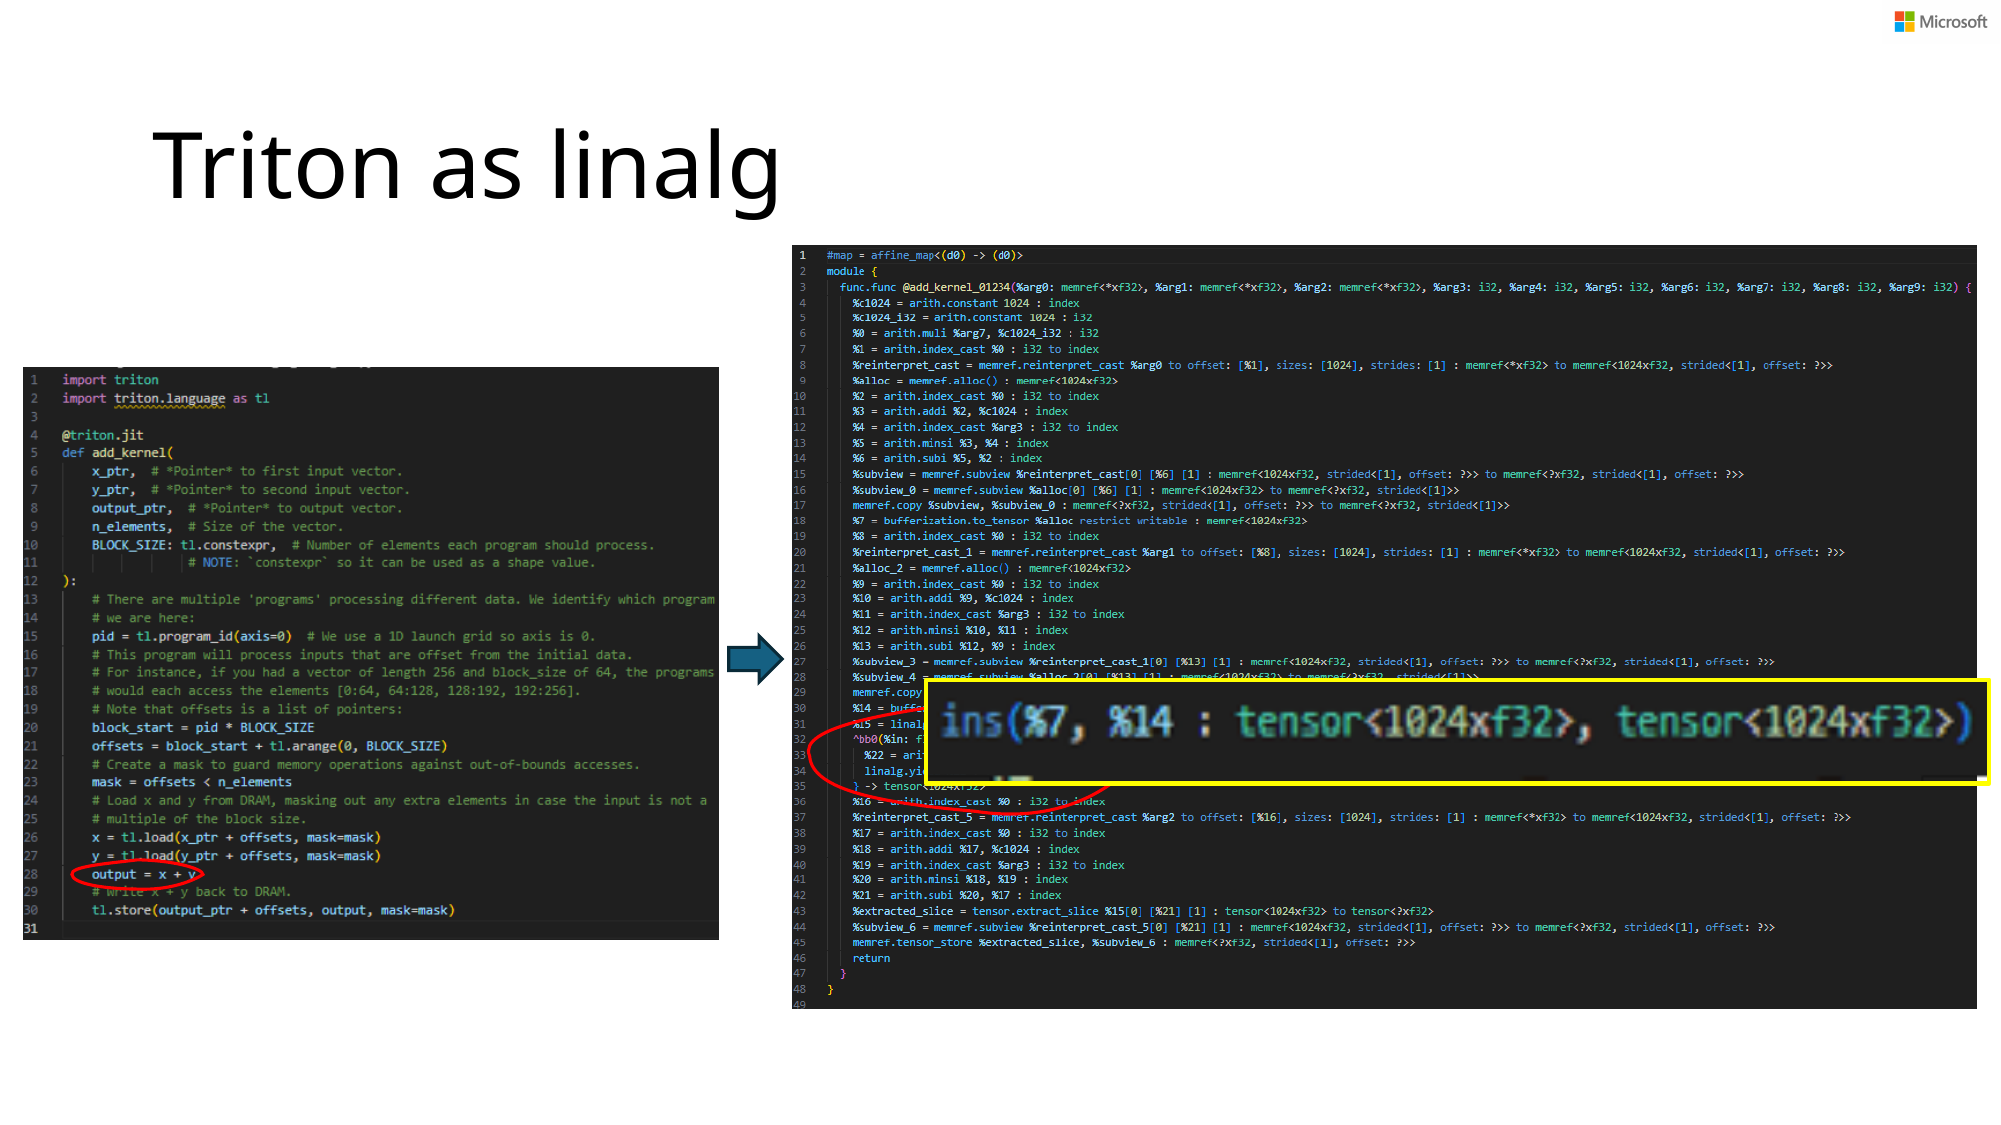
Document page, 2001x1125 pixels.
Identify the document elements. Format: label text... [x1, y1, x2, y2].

title Triton as linalg [137, 59, 1863, 278]
picture [1882, 0, 2000, 44]
picture [23, 367, 719, 941]
text_box [727, 632, 785, 686]
picture [792, 244, 1988, 1009]
